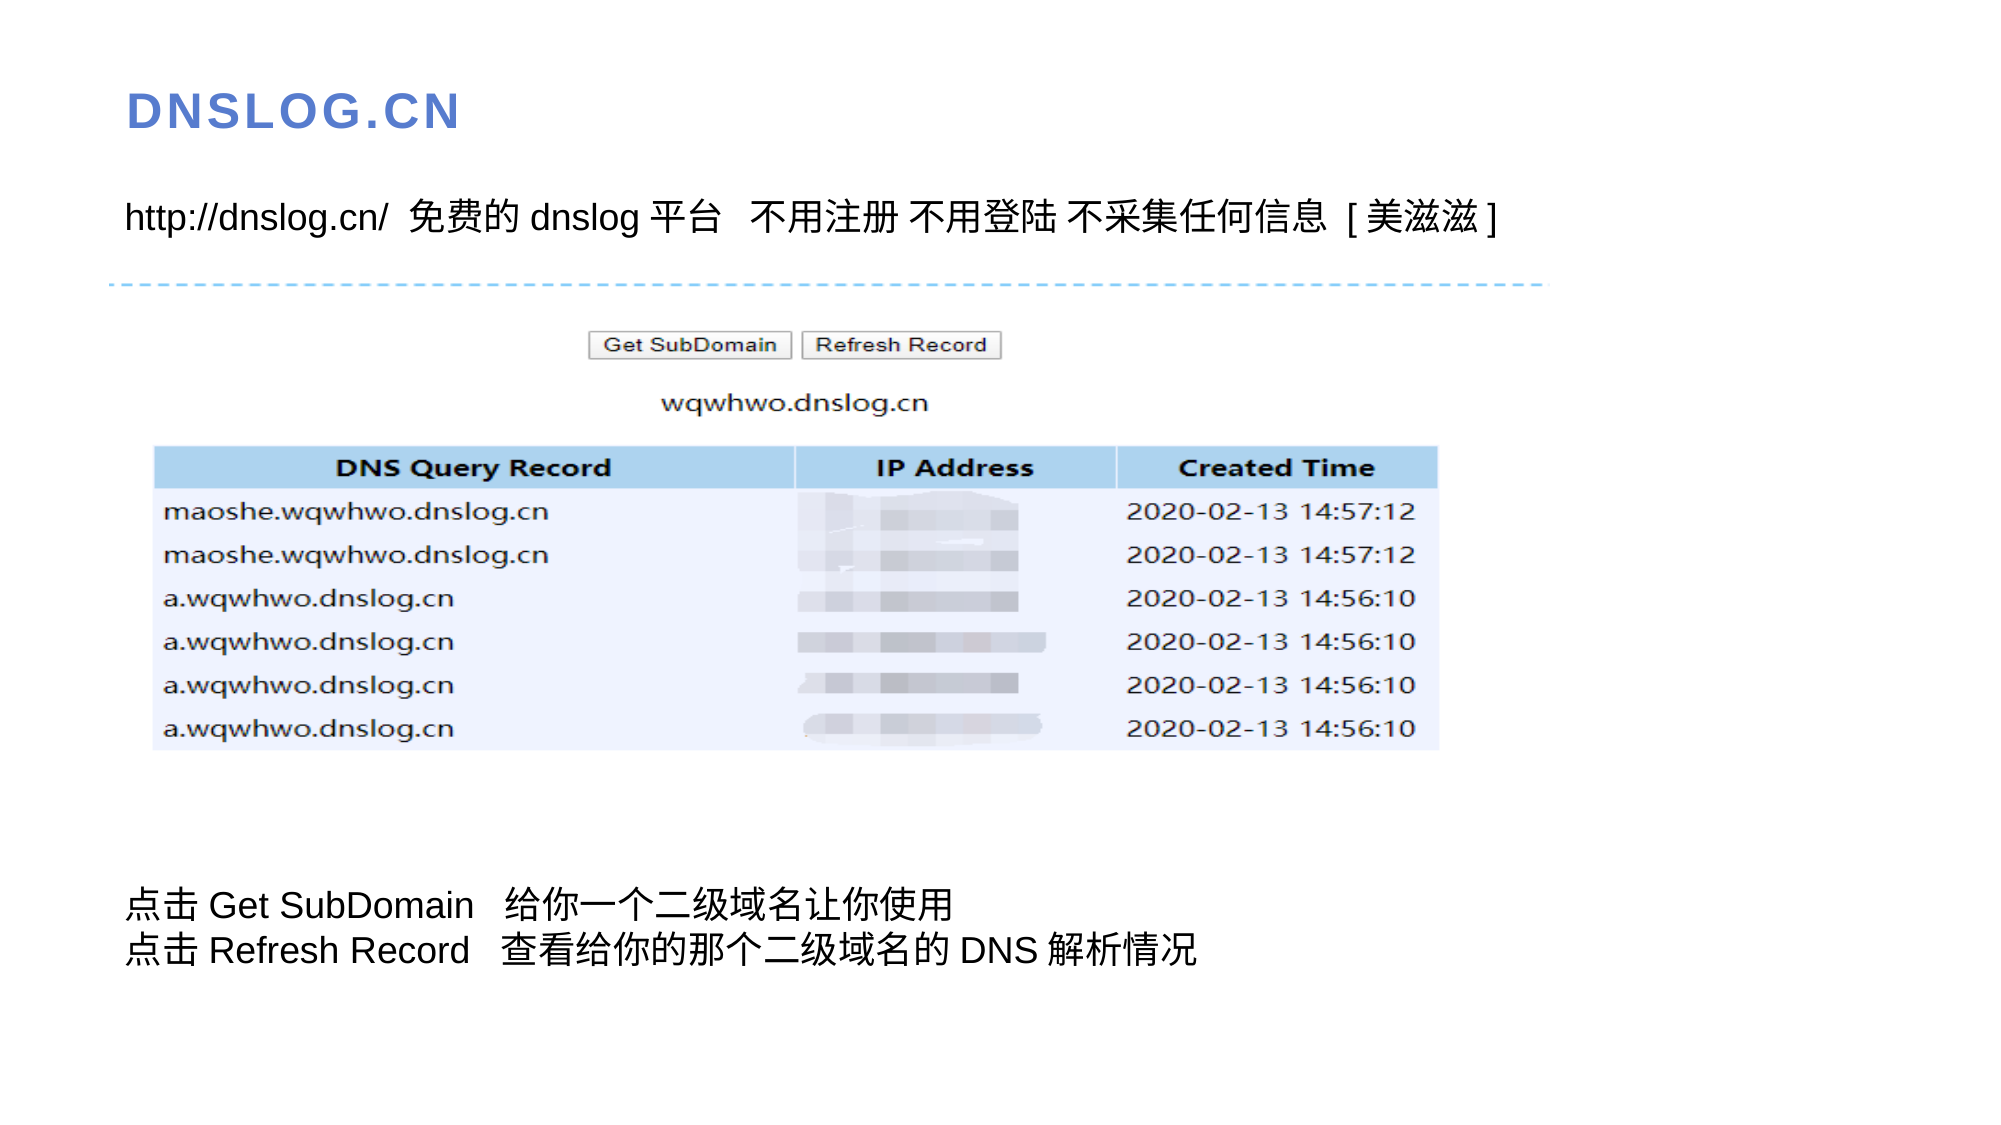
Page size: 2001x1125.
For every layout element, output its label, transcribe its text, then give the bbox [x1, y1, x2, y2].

text_box http://dnslog.cn/ 免费的dnslog平台 不用注册 不用登陆 不采集任何信息 [美滋滋] [109, 185, 1851, 246]
title DNSLOG.CN [109, 72, 1891, 146]
picture [109, 266, 1550, 821]
text_box 点击Get SubDomain 给你一个二级域名让你使用 点击Refresh Record 查看给你的那个二级域名的DNS解析情况 [109, 874, 1939, 979]
